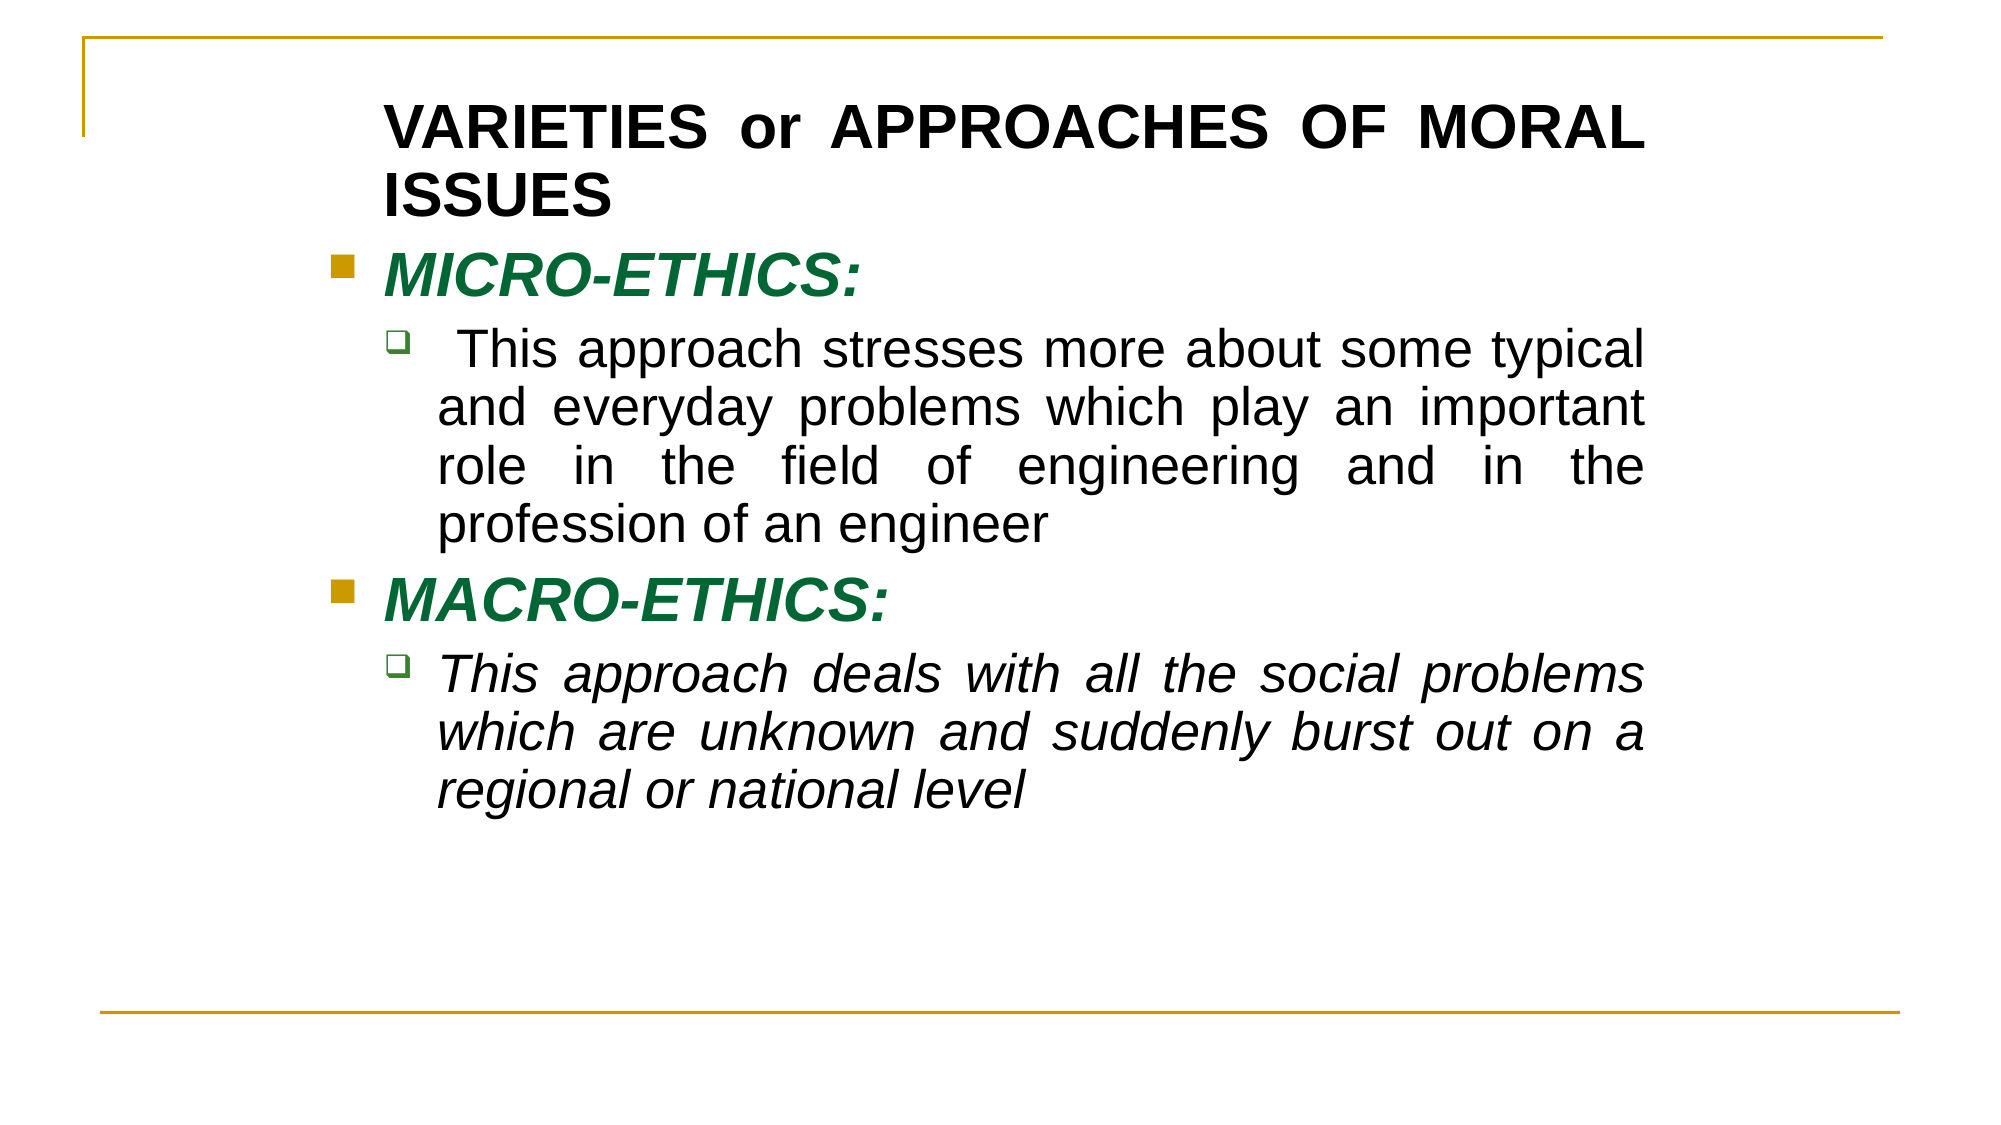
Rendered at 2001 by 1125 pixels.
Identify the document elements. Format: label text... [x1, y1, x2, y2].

list VARIETIES or APPROACHES OF MORAL ISSUES MICRO-ETHICS: This approach stresses more about some typical and everyday problems which play an important role in the field of engineering and in the profession of an engineer MACRO-ETHICS: This approach deals with all the social problems which are unknown and suddenly burst out on a regional or national level [312, 87, 1663, 938]
